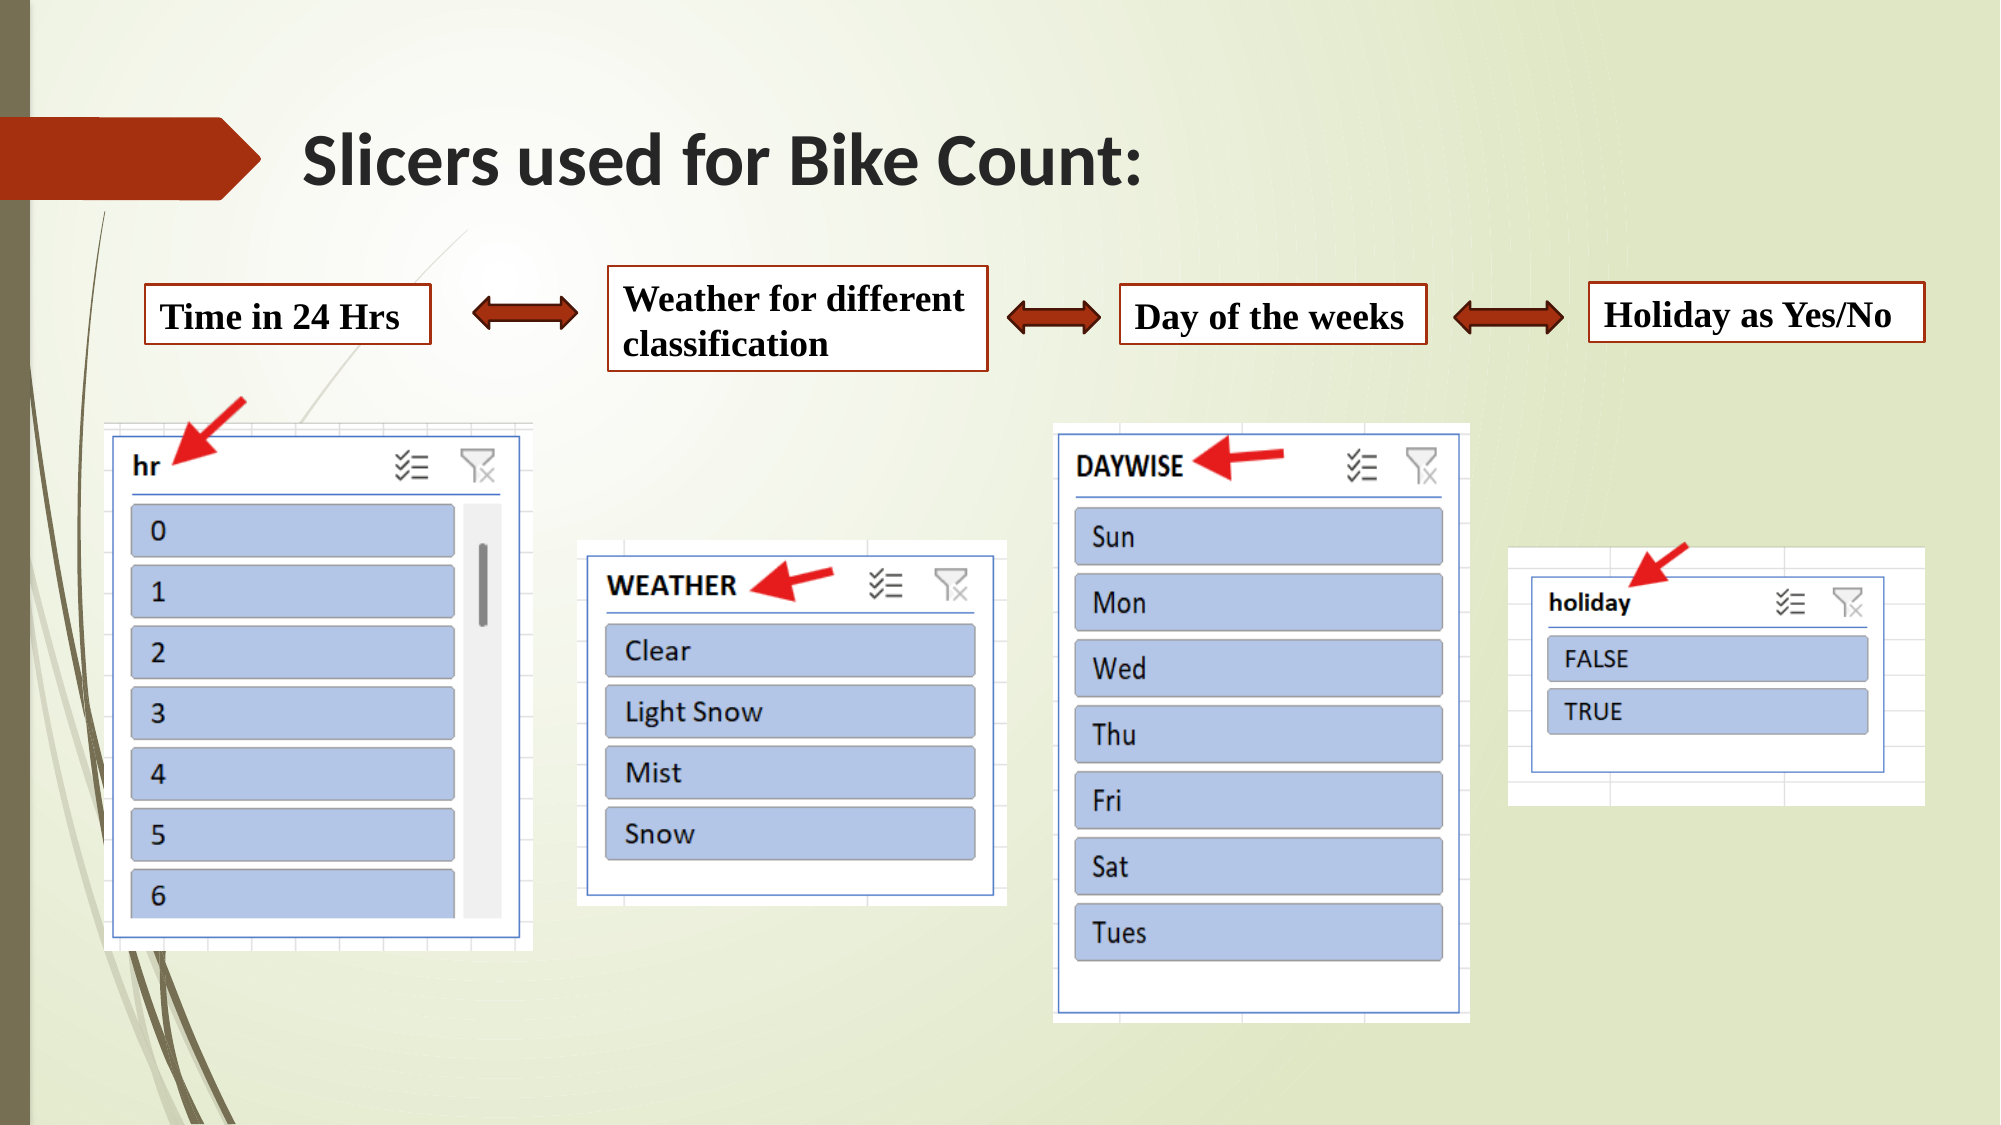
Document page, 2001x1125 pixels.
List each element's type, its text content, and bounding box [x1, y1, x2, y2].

text_box [1006, 300, 1101, 335]
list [104, 395, 534, 952]
text_box Holiday as Yes/No [1588, 281, 1926, 343]
text_box [472, 295, 579, 330]
picture [1508, 540, 1925, 806]
text_box [1453, 300, 1564, 335]
picture [576, 540, 1008, 906]
text_box Day of the weeks [1119, 283, 1428, 345]
title Slicers used for Bike Count: [287, 102, 1750, 234]
text_box Weather for different classification [607, 265, 989, 372]
picture [1053, 423, 1471, 1023]
text_box Time in 24 Hrs [144, 283, 432, 345]
